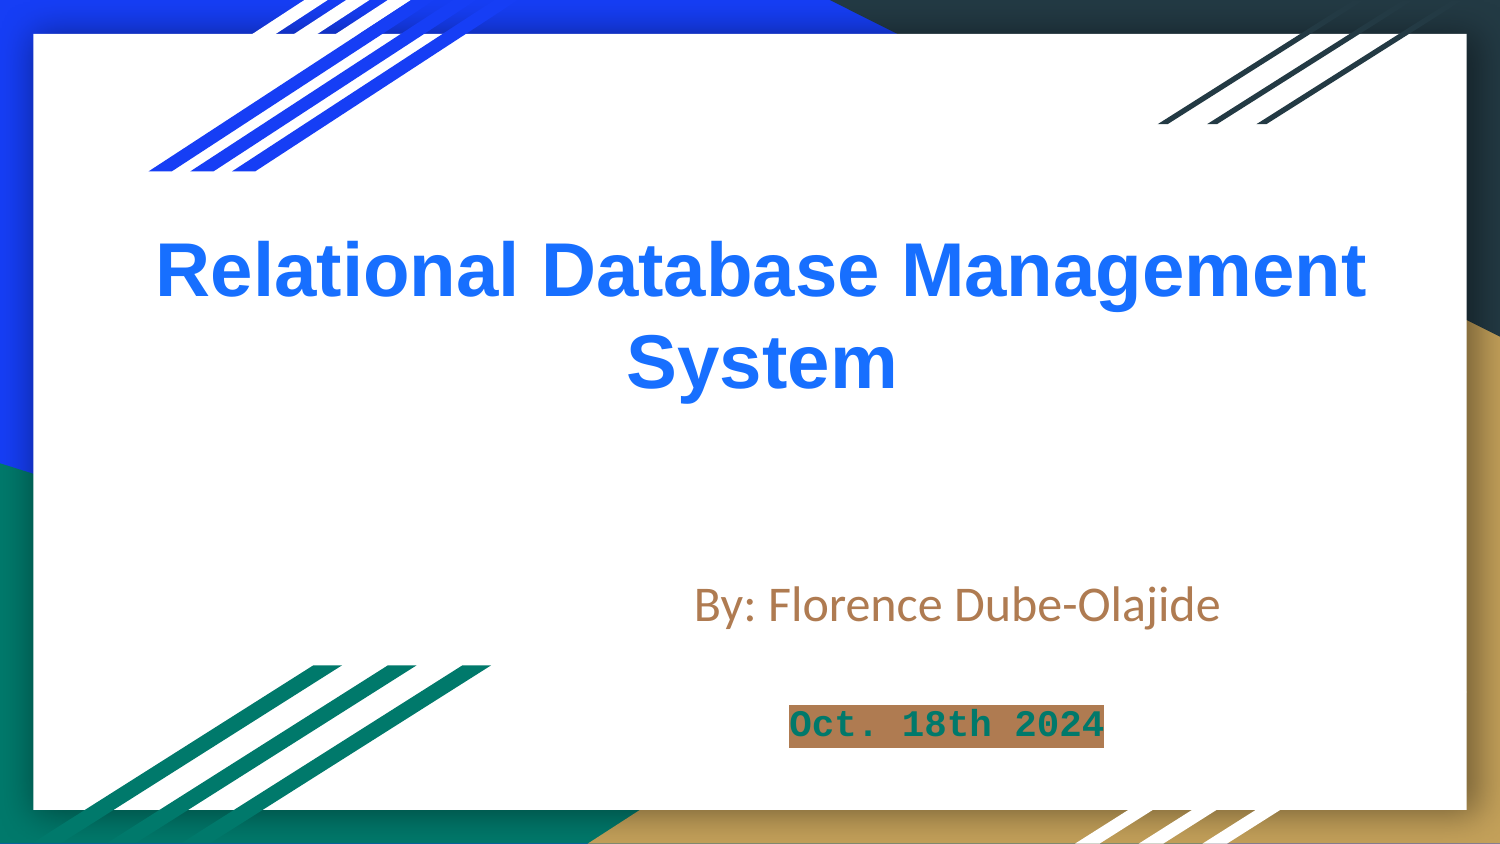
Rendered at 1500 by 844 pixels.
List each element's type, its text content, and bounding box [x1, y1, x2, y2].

subtitle By: Florence Dube-Olajide [511, 555, 1404, 760]
text_box Oct. 18th 2024 [774, 683, 1404, 759]
title Relational Database Management System [74, 244, 1451, 380]
